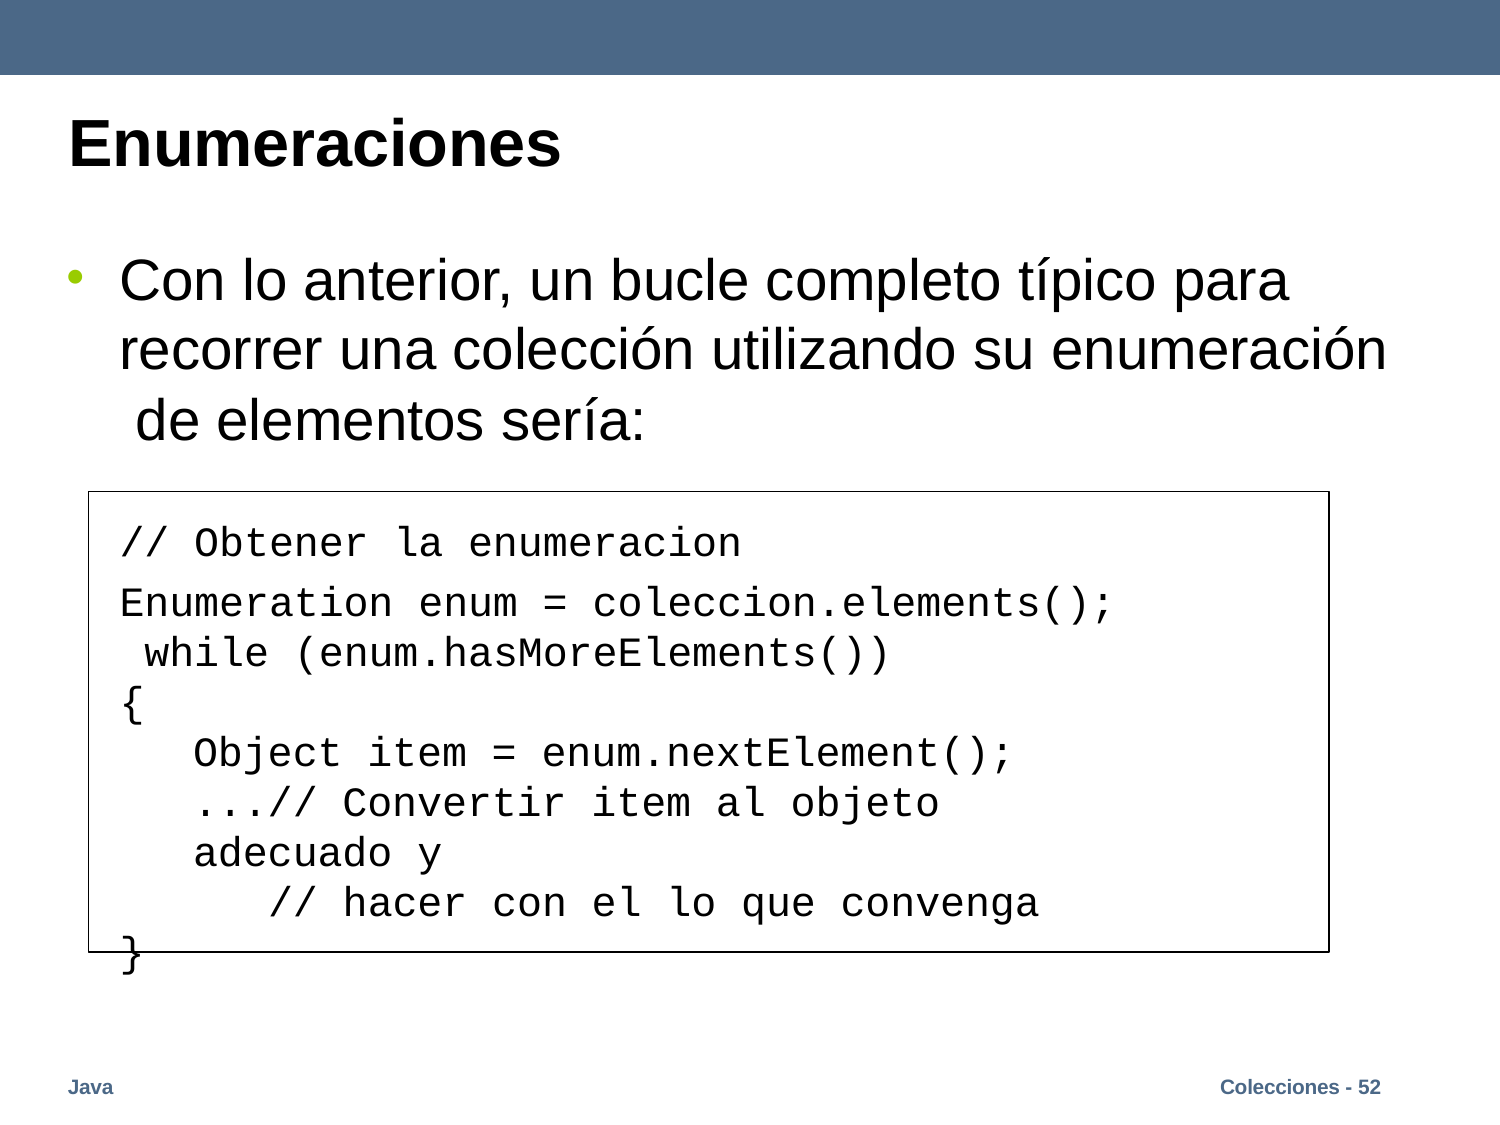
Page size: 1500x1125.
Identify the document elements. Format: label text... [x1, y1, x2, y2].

text_box Con lo anterior, un bucle completo típico para recorrer una colección utilizando su enumeración de elementos sería: // Obtener la enumeracion Enumeration enum = coleccion.elements(); while (enum.hasMoreElements()) { Object item = enum.nextElement(); ...// Convertir item al objeto adecuado y // hacer con el lo que convenga } [62, 239, 1394, 976]
title Enumeraciones [66, 98, 567, 239]
text_box [88, 491, 1329, 953]
slide_number Colecciones - 52 [1217, 1073, 1408, 1125]
slide_number Java [65, 1073, 116, 1125]
